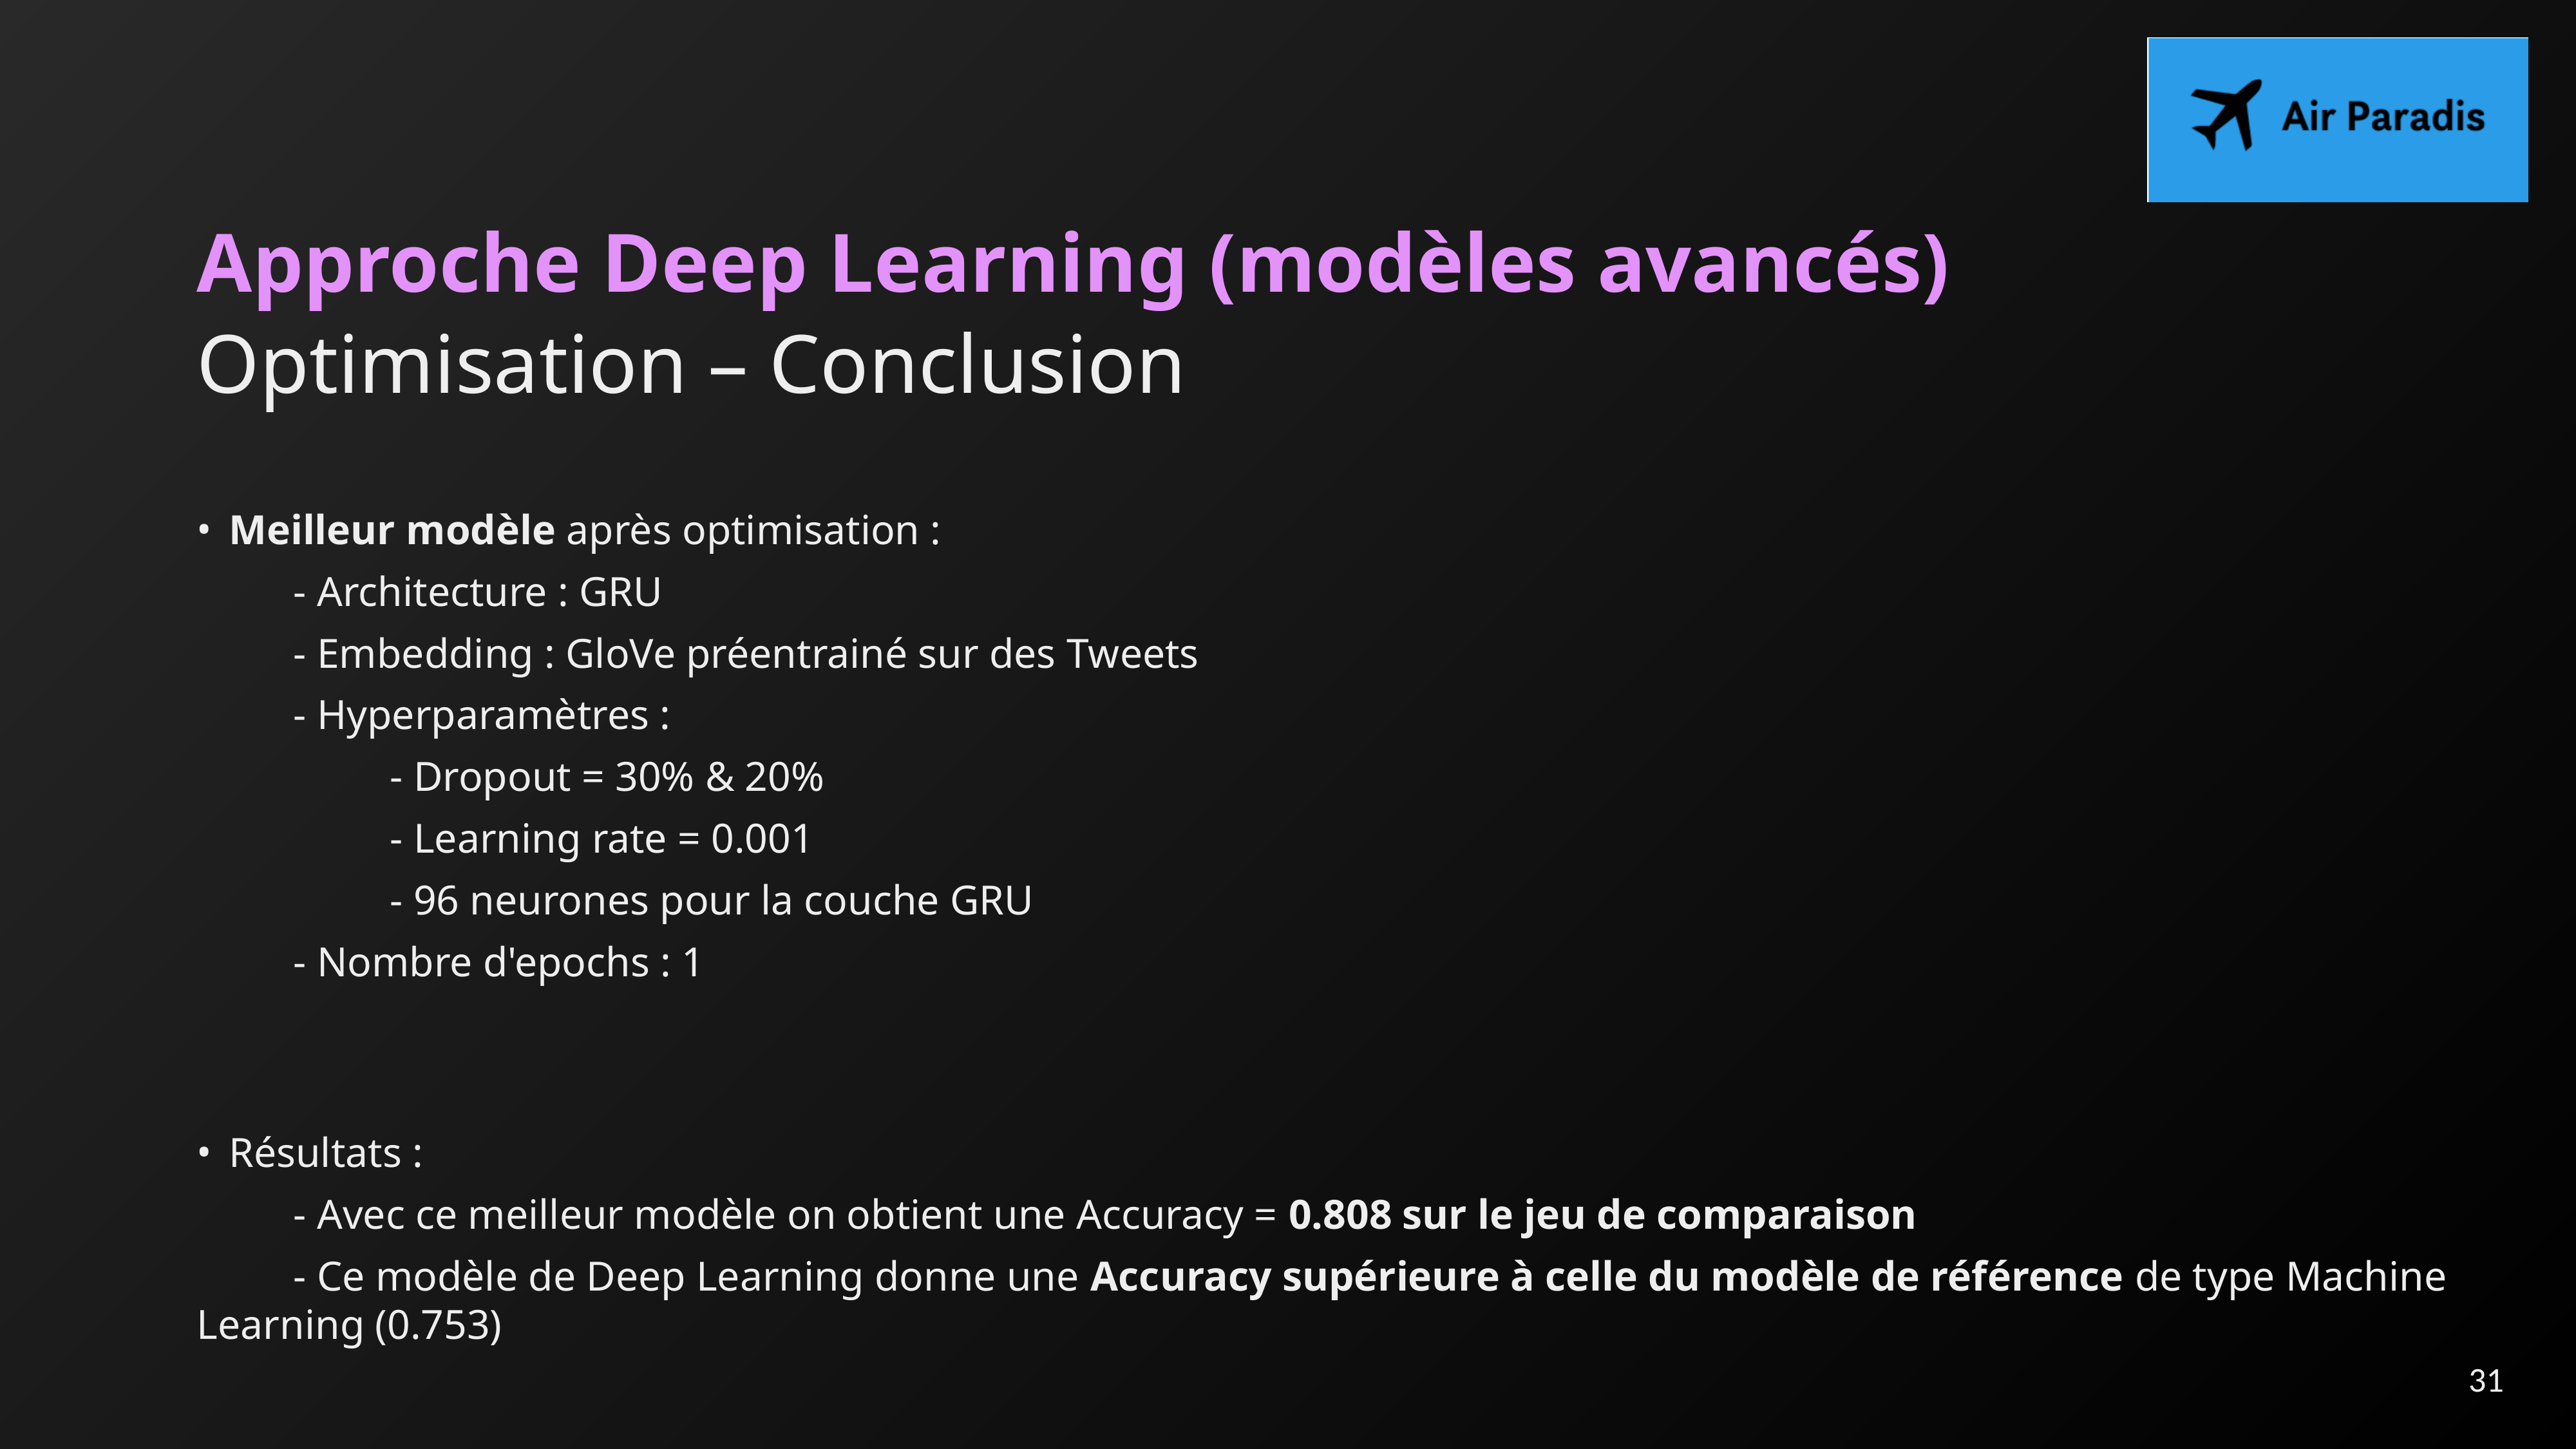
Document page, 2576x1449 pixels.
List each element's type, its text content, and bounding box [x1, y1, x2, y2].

text_box Approche Deep Learning (modèles avancés) [187, 202, 2312, 318]
picture [2147, 37, 2529, 202]
text_box Optimisation – Conclusion [187, 303, 1984, 419]
slide_number ‹#› [2444, 948, 2528, 1449]
text_box Meilleur modèle après optimisation : - Architecture : GRU - Embedding : GloVe préentrainé sur des Tweets - Hyperparamètres : - Dropout = 30% & 20% - Learning rate = 0.001 - 96 neurones pour la couche GRU - Nombre d'epochs : 1 Résultats : - Avec ce meilleur modèle on obtient une Accuracy = 0.808 sur le jeu de comparaison - Ce modèle de Deep Learning donne une Accuracy supérieure à celle du modèle de référence de type Machine Learning (0.753) [187, 495, 2463, 1428]
